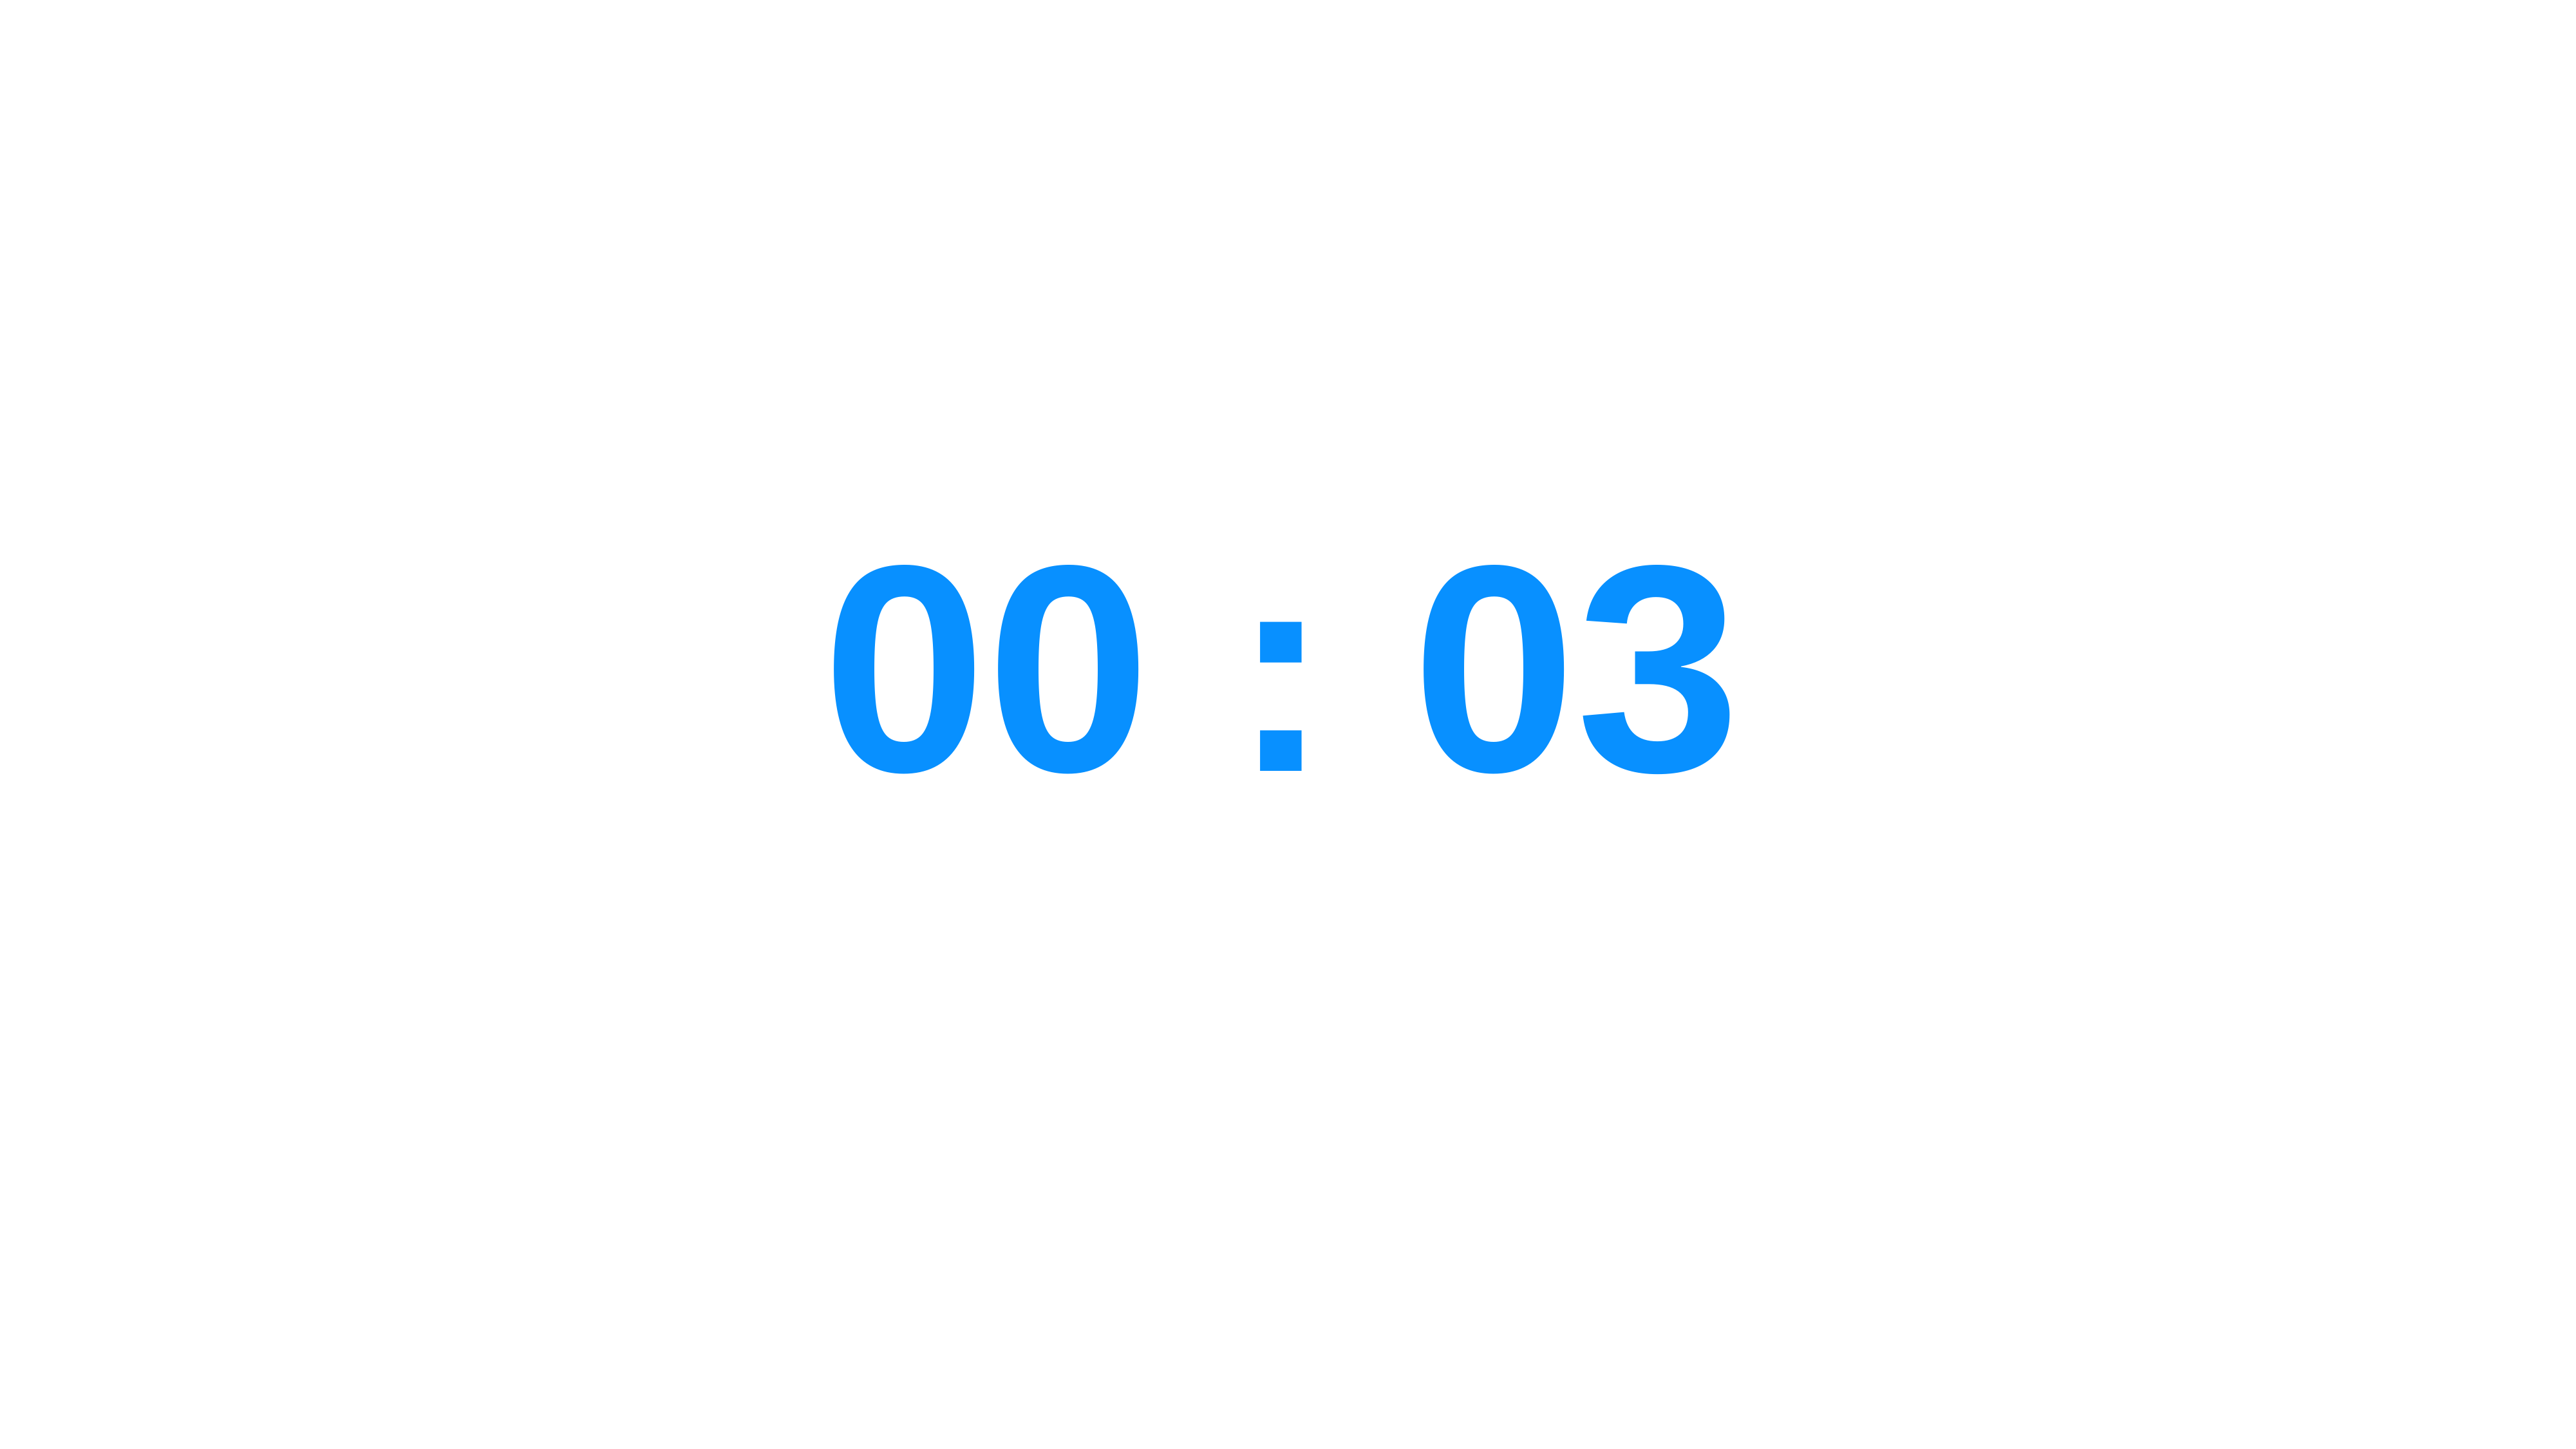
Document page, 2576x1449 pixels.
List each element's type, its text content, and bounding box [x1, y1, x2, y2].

text_box 00 : 03 [680, 471, 1883, 835]
